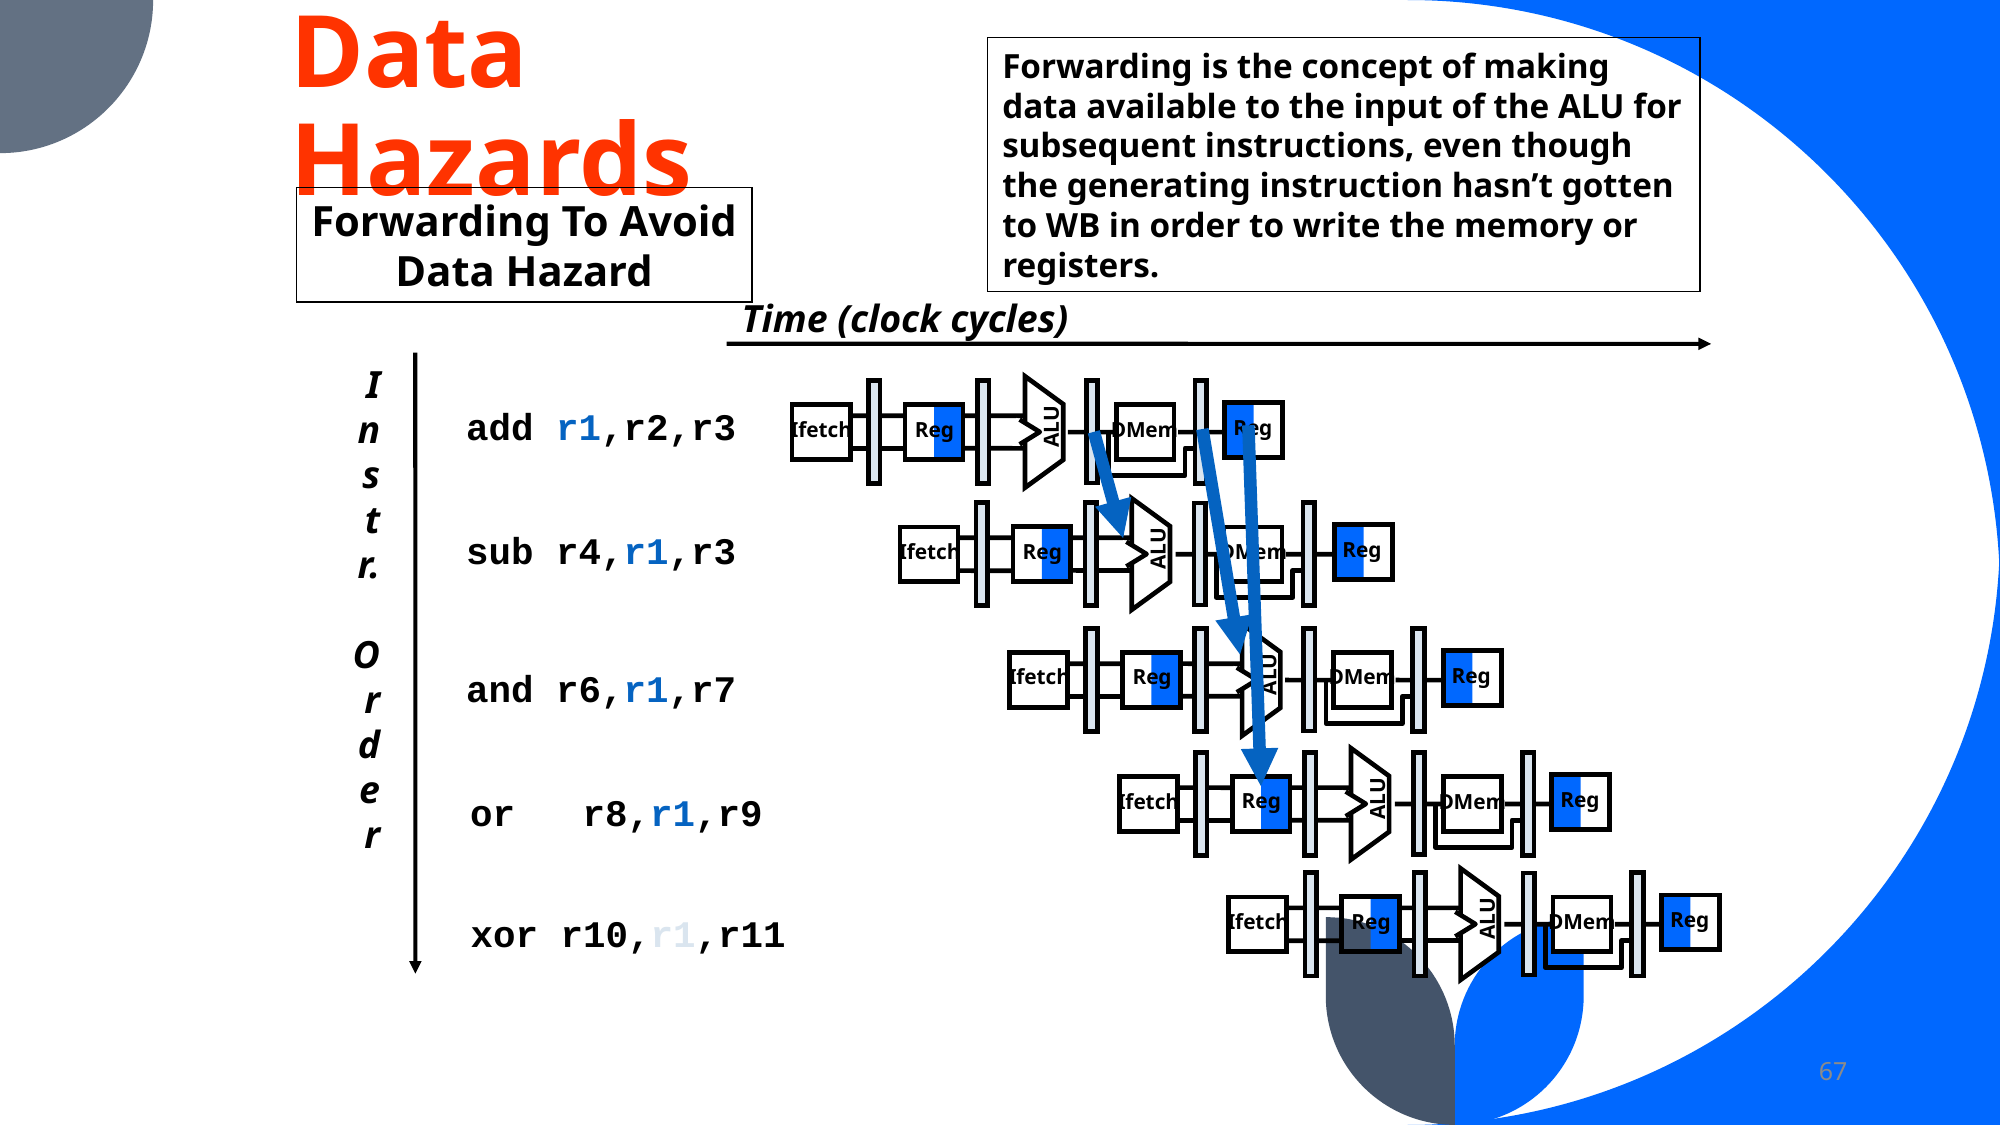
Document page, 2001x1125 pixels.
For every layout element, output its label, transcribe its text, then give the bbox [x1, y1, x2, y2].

title Data Hazards [275, 37, 938, 225]
slide_number 67 [1412, 1042, 1863, 1103]
text_box Forwarding is the concept of making data available to the input of the ALU for subsequent instructions, even though the generating instruction hasn’t gotten to WB in order to write the memory or registers. [987, 37, 1700, 287]
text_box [334, 287, 1723, 979]
text_box Forwarding To Avoid Data Hazard [296, 187, 752, 303]
